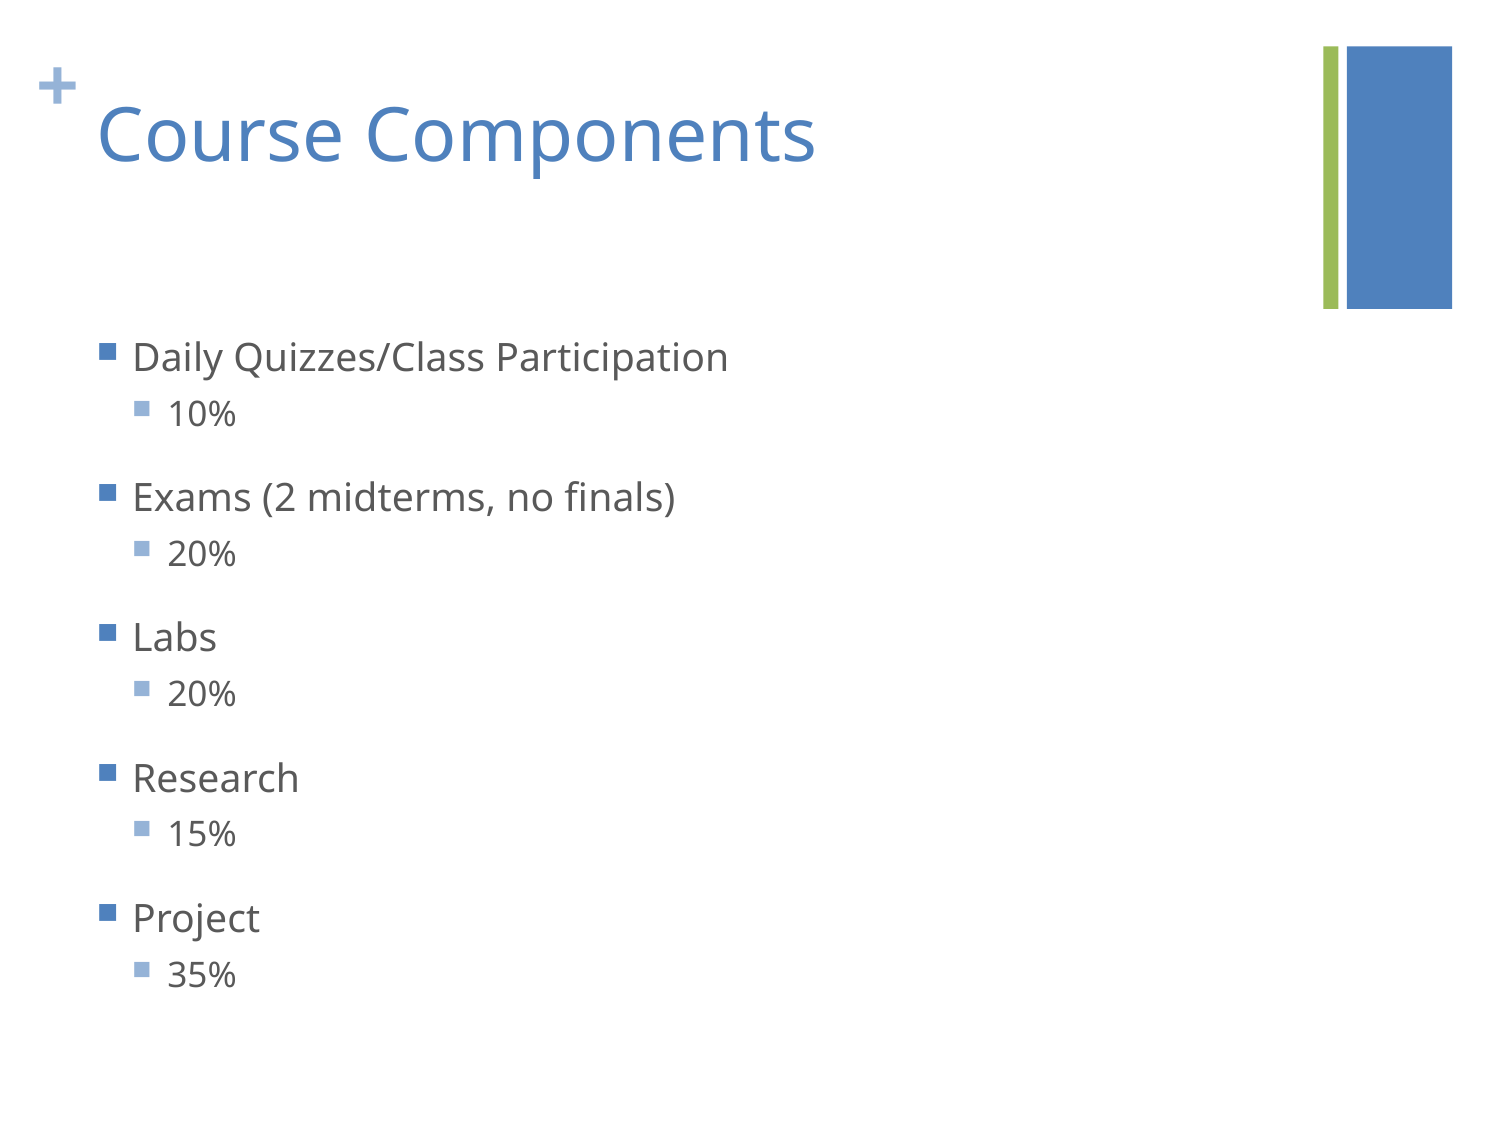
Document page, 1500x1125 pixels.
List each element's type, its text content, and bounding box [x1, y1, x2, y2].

title Course Components [81, 79, 1322, 263]
list Daily Quizzes/Class Participation 10% Exams (2 midterms, no finals) 20% Labs 20% Research 15% Project 35% [81, 324, 1322, 1005]
